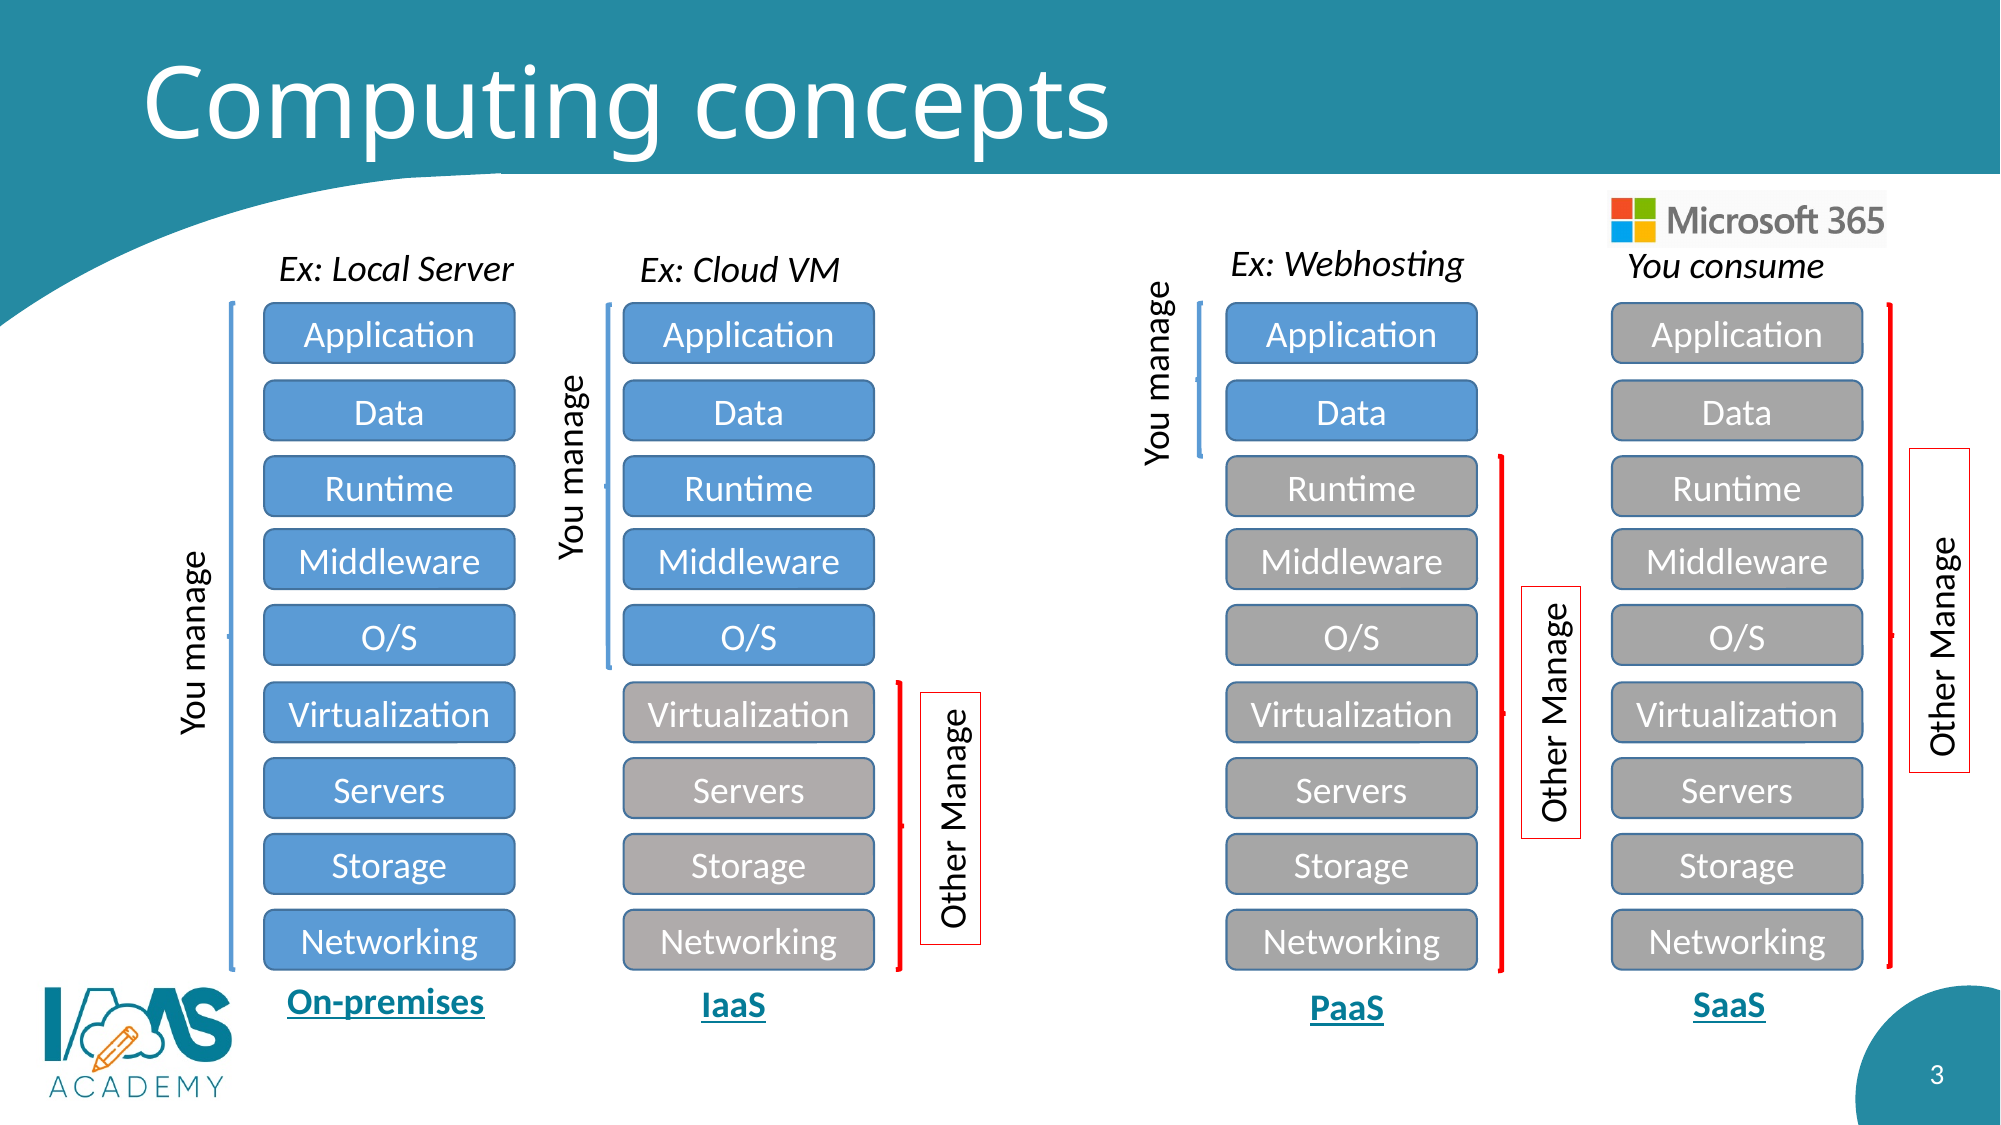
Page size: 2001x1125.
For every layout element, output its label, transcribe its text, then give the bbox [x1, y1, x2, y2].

slide_number 3 [1509, 1042, 1960, 1103]
text_box Runtime [263, 455, 516, 518]
text_box [895, 681, 905, 971]
text_box O/S [1610, 603, 1864, 666]
text_box Application [622, 302, 876, 364]
text_box Application [1610, 302, 1864, 364]
text_box Data [1610, 379, 1864, 442]
text_box Other Manage [1909, 448, 1970, 773]
text_box Networking [263, 908, 516, 971]
text_box [604, 304, 612, 669]
text_box Networking [1610, 908, 1864, 971]
text_box Servers [263, 757, 516, 820]
text_box Storage [1610, 832, 1864, 895]
text_box SaaS [1678, 972, 1797, 1033]
text_box You consume [1612, 248, 1863, 294]
text_box You manage [159, 514, 220, 751]
text_box [226, 302, 236, 971]
text_box Storage [622, 832, 876, 895]
text_box Application [263, 302, 516, 364]
text_box You manage [538, 337, 598, 575]
text_box Virtualization [263, 681, 516, 744]
text_box PaaS [1295, 975, 1414, 1036]
text_box Data [263, 379, 516, 442]
text_box Data [1225, 379, 1479, 442]
text_box Networking [622, 908, 876, 971]
text_box Virtualization [1610, 681, 1864, 744]
text_box Storage [263, 832, 516, 895]
text_box Ex: Webhosting [1215, 231, 1488, 292]
picture [1606, 190, 1887, 248]
picture [36, 953, 239, 1103]
text_box Virtualization [1225, 681, 1479, 744]
text_box On-premises [272, 969, 507, 1030]
title Computing concepts [126, 35, 1852, 178]
text_box O/S [1225, 603, 1479, 666]
text_box Runtime [622, 455, 876, 518]
text_box Servers [622, 757, 876, 820]
text_box Servers [1225, 757, 1479, 820]
text_box Application [1225, 302, 1479, 364]
text_box Other Manage [920, 692, 981, 945]
text_box Middleware [622, 528, 876, 591]
text_box O/S [622, 603, 876, 666]
text_box Networking [1225, 908, 1479, 971]
text_box [1195, 302, 1203, 457]
text_box Middleware [1225, 528, 1479, 591]
text_box Data [622, 379, 876, 442]
text_box IaaS [686, 972, 921, 1033]
text_box [1886, 304, 1895, 968]
text_box Ex: Local Server [264, 236, 536, 297]
text_box You manage [1123, 245, 1184, 482]
text_box [1497, 455, 1506, 972]
text_box Runtime [1225, 455, 1479, 518]
text_box Runtime [1610, 455, 1864, 518]
text_box Ex: Cloud VM [625, 237, 897, 298]
text_box Virtualization [622, 681, 876, 744]
text_box O/S [263, 603, 516, 666]
text_box Other Manage [1521, 586, 1581, 839]
text_box Servers [1610, 757, 1864, 820]
text_box Middleware [263, 528, 516, 591]
text_box Storage [1225, 832, 1479, 895]
text_box Middleware [1610, 528, 1864, 591]
